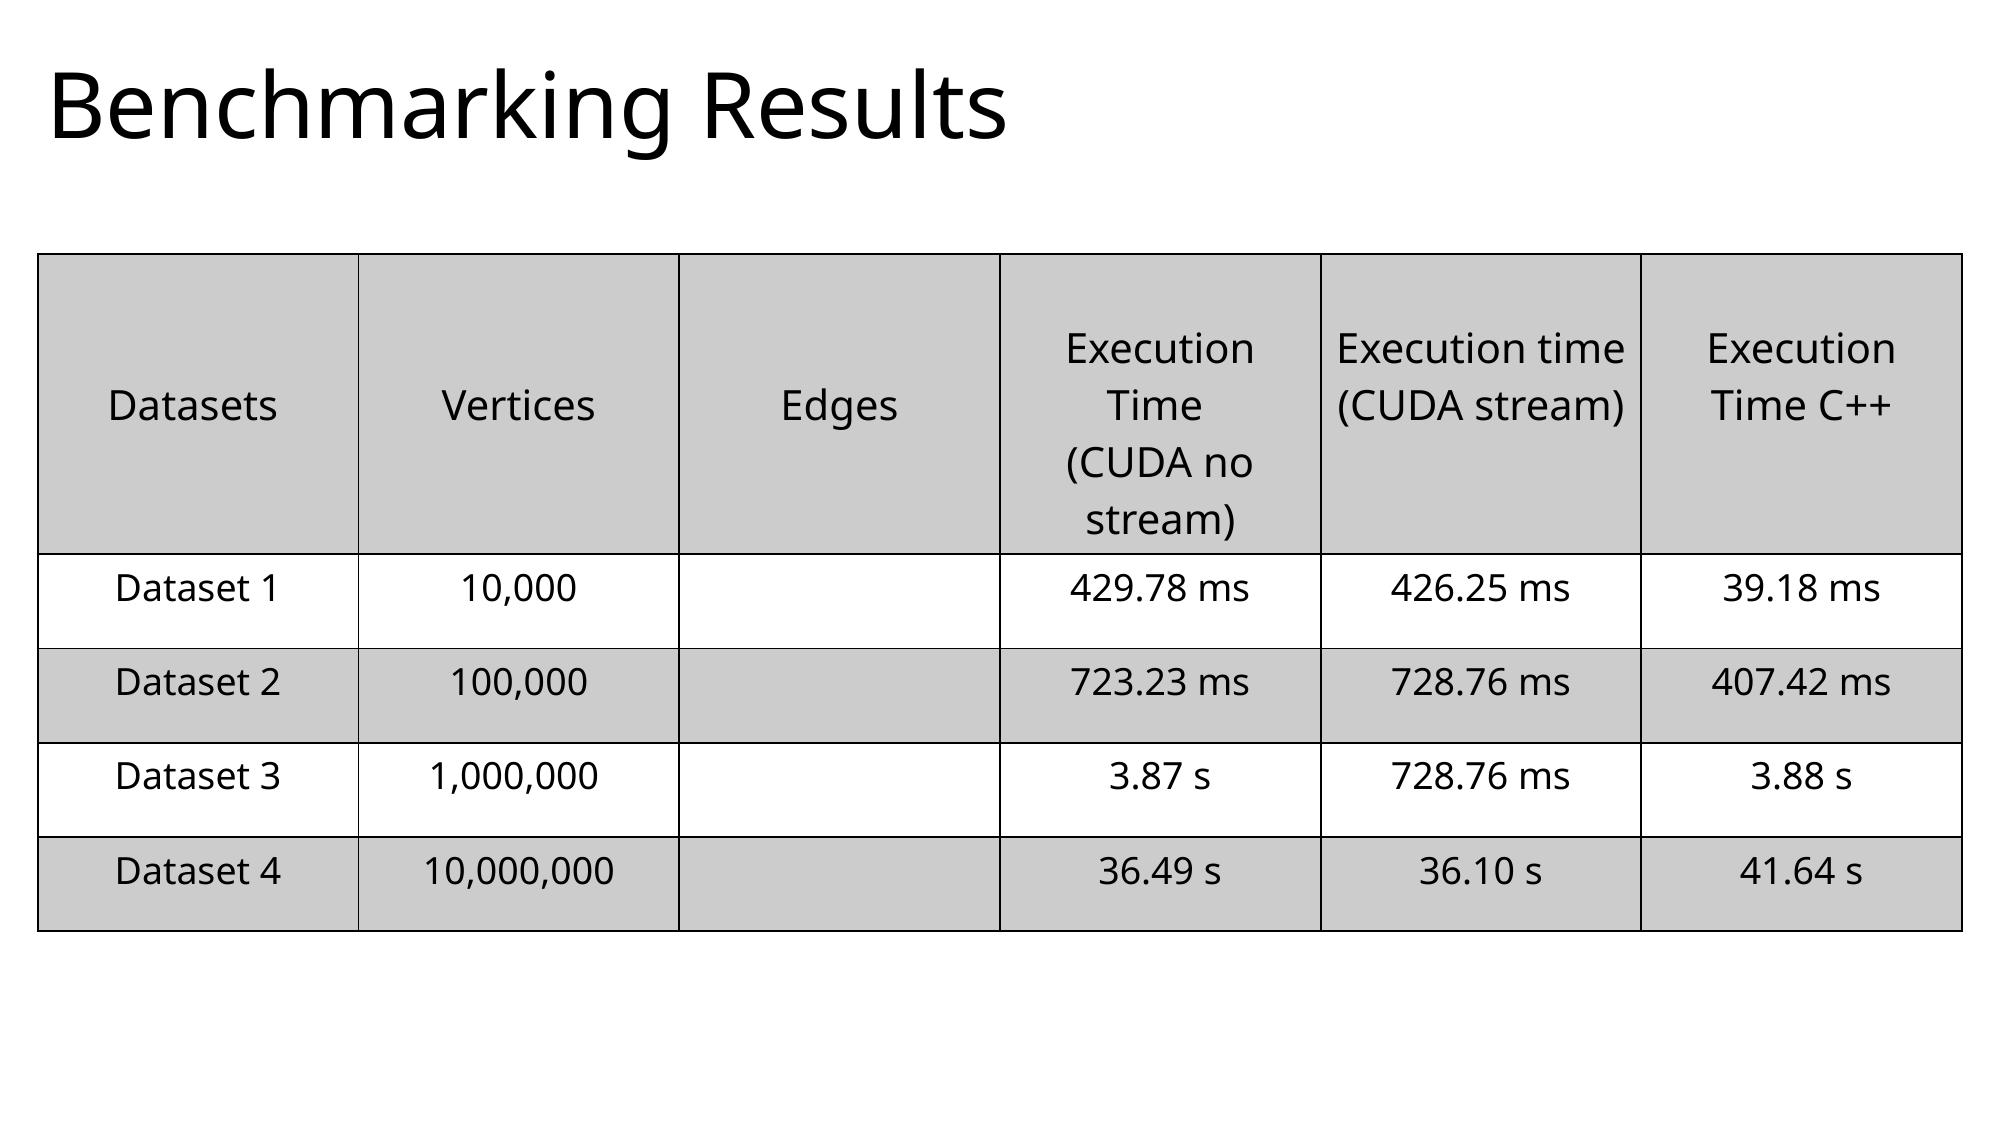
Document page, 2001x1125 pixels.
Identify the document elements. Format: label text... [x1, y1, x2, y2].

table_cell Dataset 1 [39, 555, 358, 648]
table_cell 429.78 ms [1001, 555, 1320, 648]
table_cell [680, 555, 999, 648]
table_header Edges [680, 255, 999, 553]
table_header Execution Time C++ [1642, 255, 1961, 553]
table_cell 10,000,000 [359, 838, 678, 930]
table_cell 1,000,000 [359, 744, 678, 836]
table_header Execution time (CUDA stream) [1322, 255, 1640, 553]
title Benchmarking Results [31, 0, 1756, 218]
table_cell 36.10 s [1322, 838, 1640, 930]
table_cell 39.18 ms [1642, 555, 1961, 648]
table_cell 10,000 [359, 555, 678, 648]
table_cell 3.87 s [1001, 744, 1320, 836]
table_cell Dataset 4 [39, 838, 358, 930]
table_cell 728.76 ms [1322, 649, 1640, 742]
table_cell 426.25 ms [1322, 555, 1640, 648]
table_header Vertices [359, 255, 678, 553]
table_cell [680, 744, 999, 836]
table_cell [680, 838, 999, 930]
table_header Datasets [39, 255, 358, 553]
table_cell Dataset 3 [39, 744, 358, 836]
table_cell 41.64 s [1642, 838, 1961, 930]
table_cell 728.76 ms [1322, 744, 1640, 836]
table_cell 100,000 [359, 649, 678, 742]
table_cell Dataset 2 [39, 649, 358, 742]
table_cell 3.88 s [1642, 744, 1961, 836]
table_cell 723.23 ms [1001, 649, 1320, 742]
table_cell 36.49 s [1001, 838, 1320, 930]
table_header Execution Time (CUDA no stream) [1001, 255, 1320, 553]
table_cell 407.42 ms [1642, 649, 1961, 742]
table_cell [680, 649, 999, 742]
